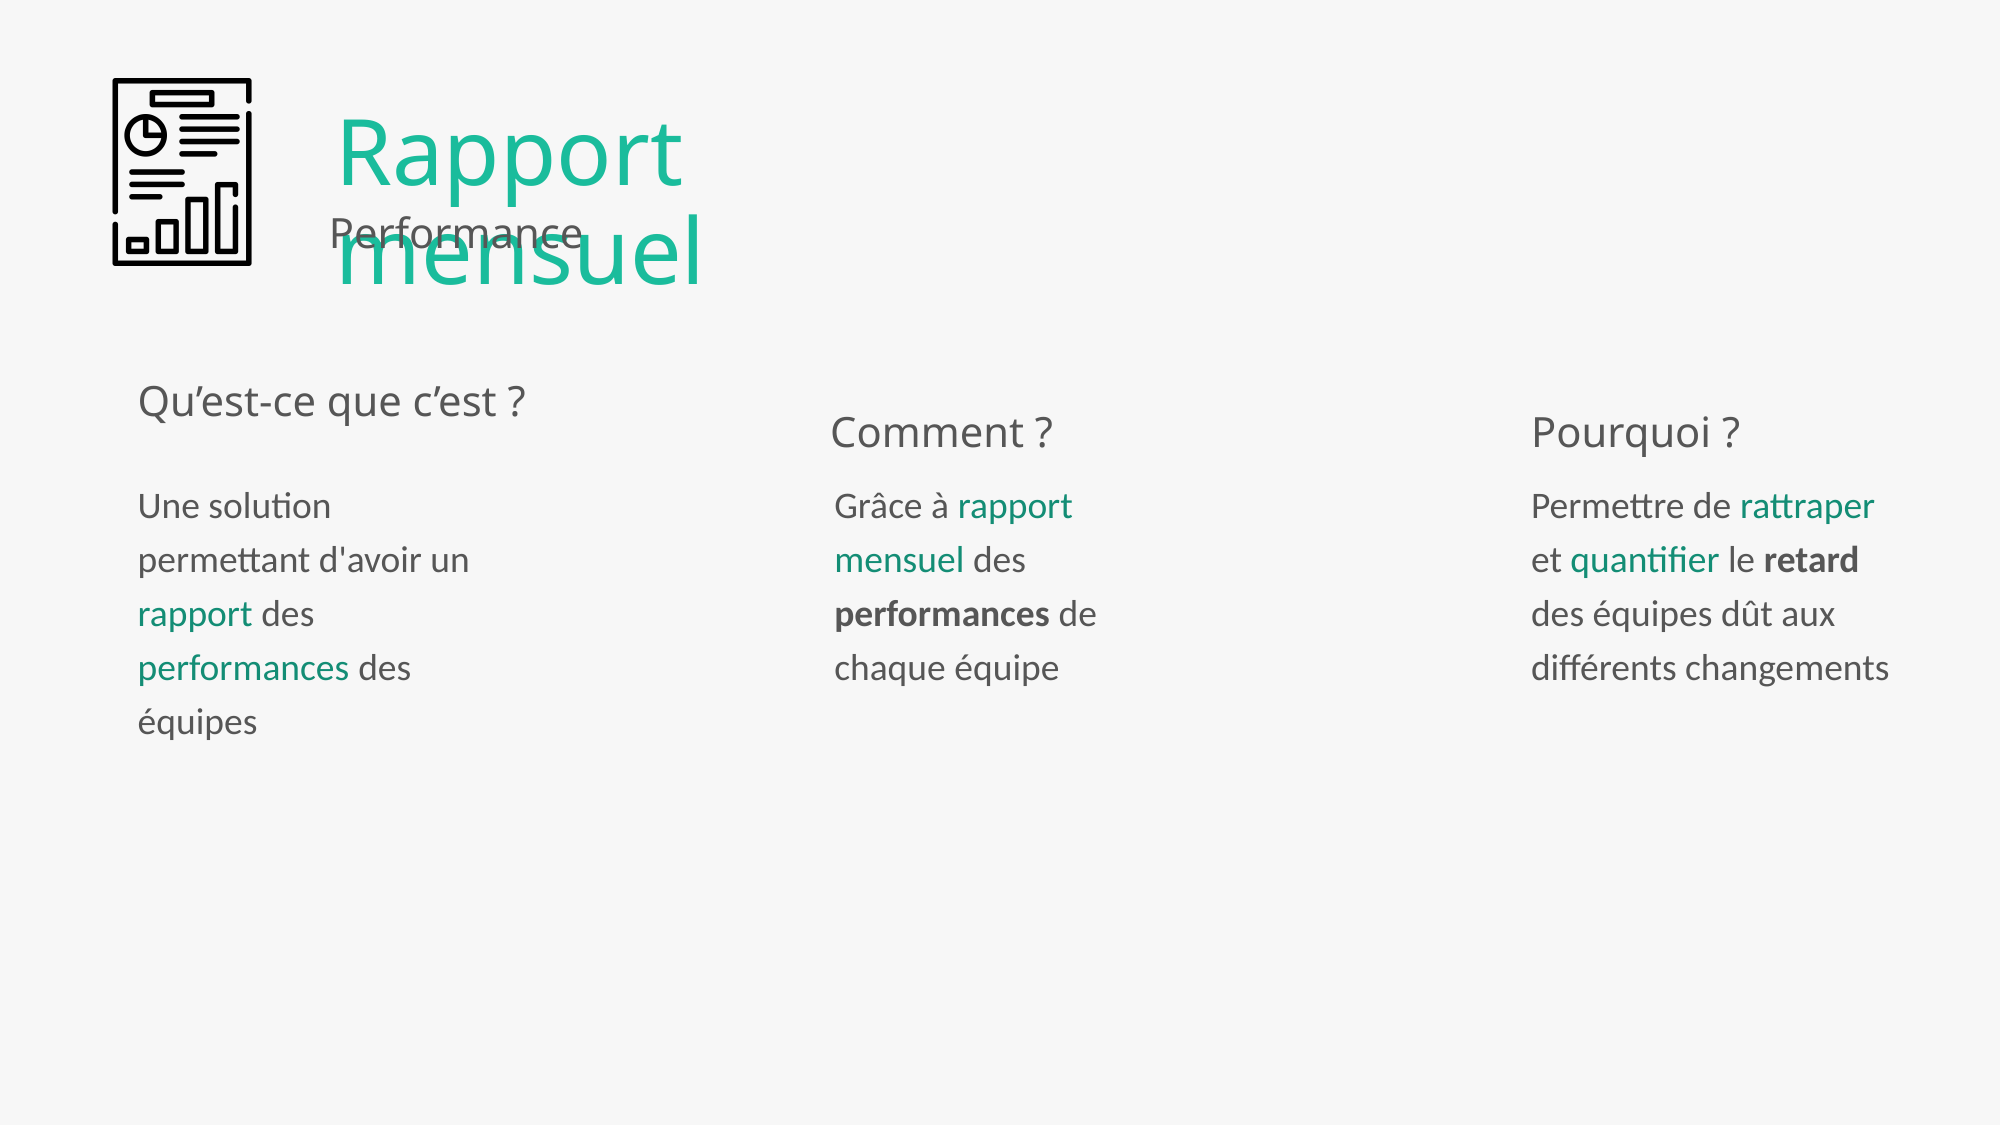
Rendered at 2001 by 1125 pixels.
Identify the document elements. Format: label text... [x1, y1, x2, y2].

text_box Performance [328, 205, 599, 266]
text_box Pourquoi ? [1530, 403, 1915, 464]
text_box Permettre de rattraper et quantifier le retard des équipes dût aux différents changements [1530, 464, 1915, 696]
text_box Comment ? [830, 403, 1214, 464]
text_box Qu’est-ce que c’est ? [137, 372, 574, 433]
list Rapport mensuel [335, 98, 1071, 752]
text_box Une solution permettant d'avoir un rapport des performances des équipes [137, 464, 335, 750]
picture [88, 78, 276, 266]
text_box Grâce à rapport mensuel des performances de chaque équipe [1071, 464, 1218, 696]
